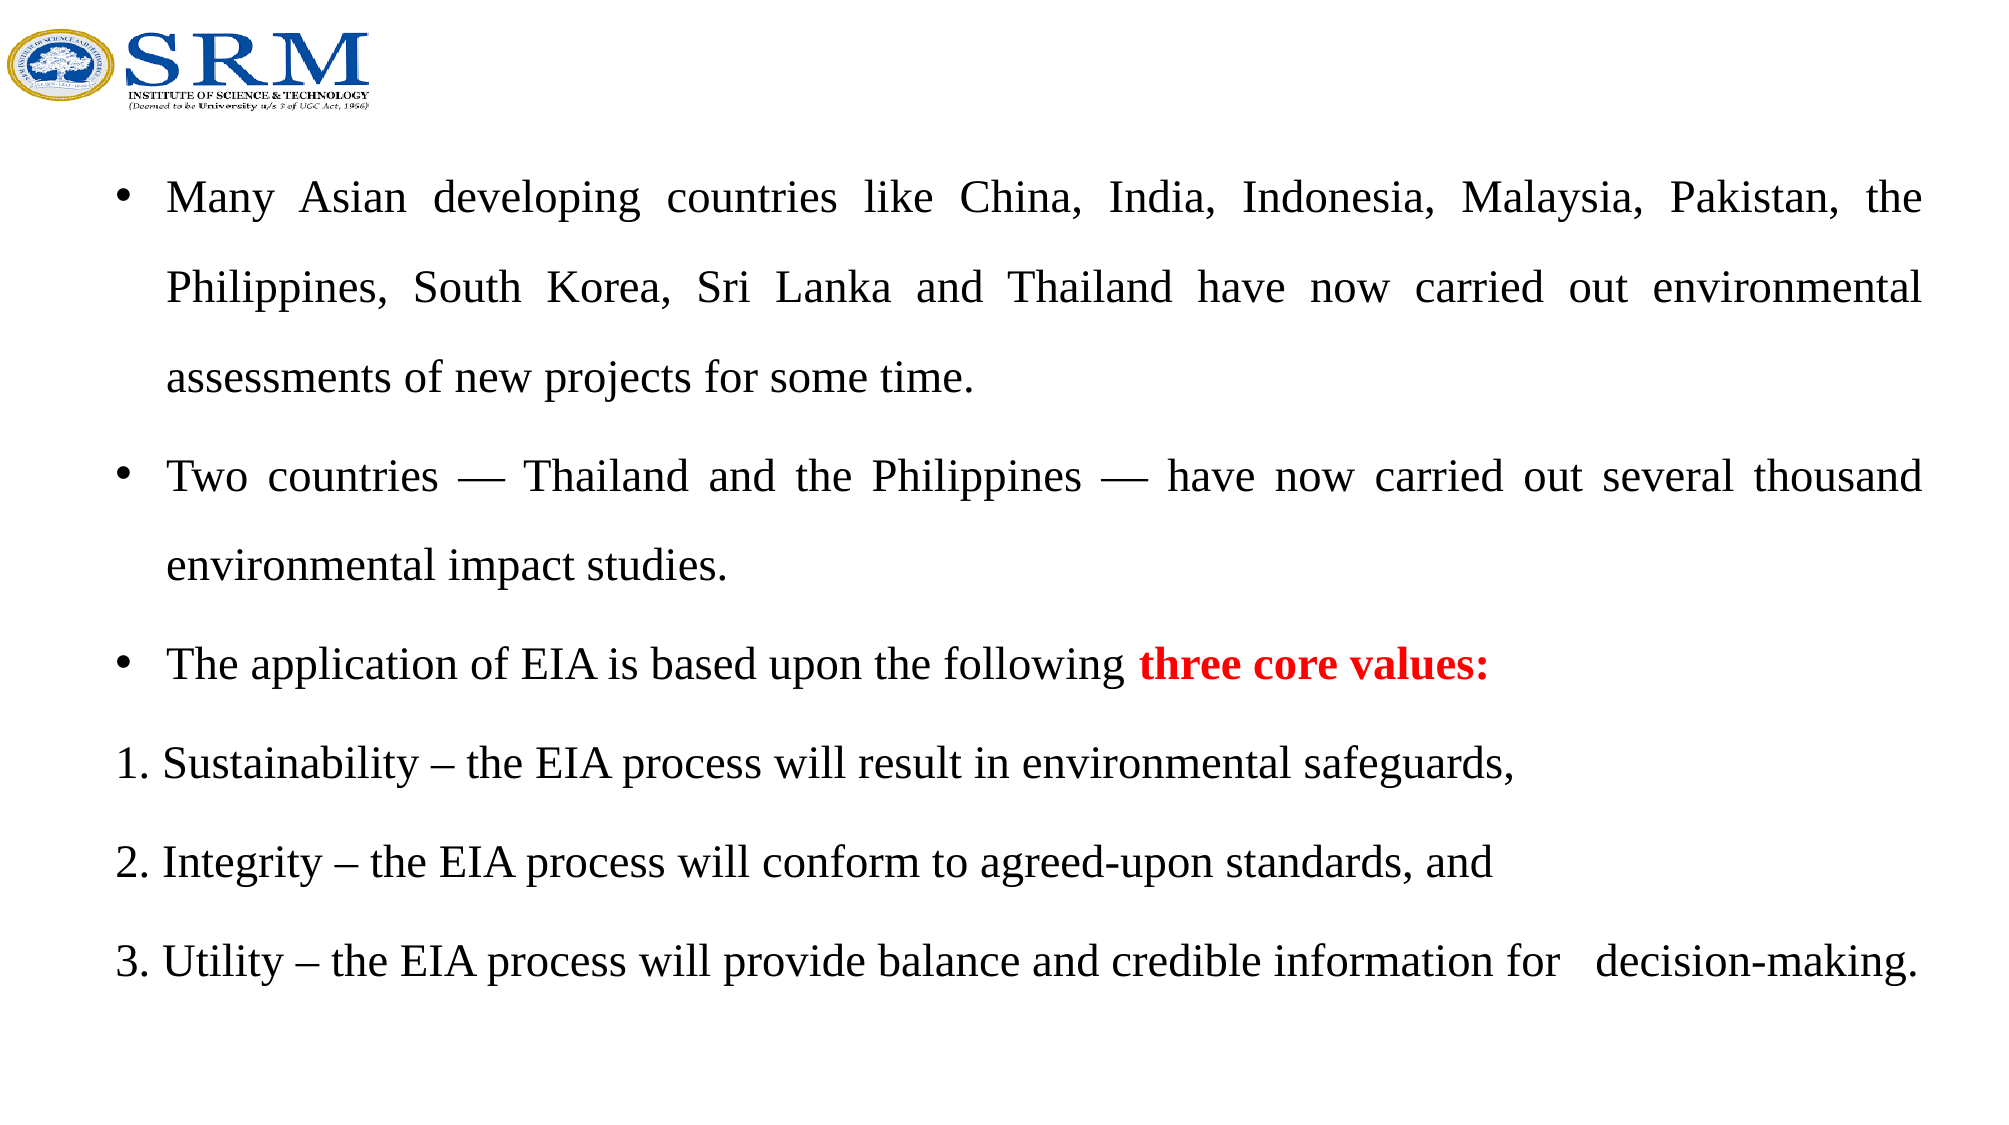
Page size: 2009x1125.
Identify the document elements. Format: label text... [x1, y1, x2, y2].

picture [0, 0, 378, 140]
list Many Asian developing countries like China, India, Indonesia, Malaysia, Pakistan, the Philippines, South Korea, Sri Lanka and Thailand have now carried out environmental assessments of new projects for some time. Two countries — Thailand and the Philippines — have now carried out several thousand environmental impact studies. The application of EIA is based upon the following three core values: 1. Sustainability – the EIA process will result in environmental safeguards, 2. Integrity – the EIA process will conform to agreed-upon standards, and 3. Utility – the EIA process will provide balance and credible information for decision-making. [100, 125, 1942, 1088]
